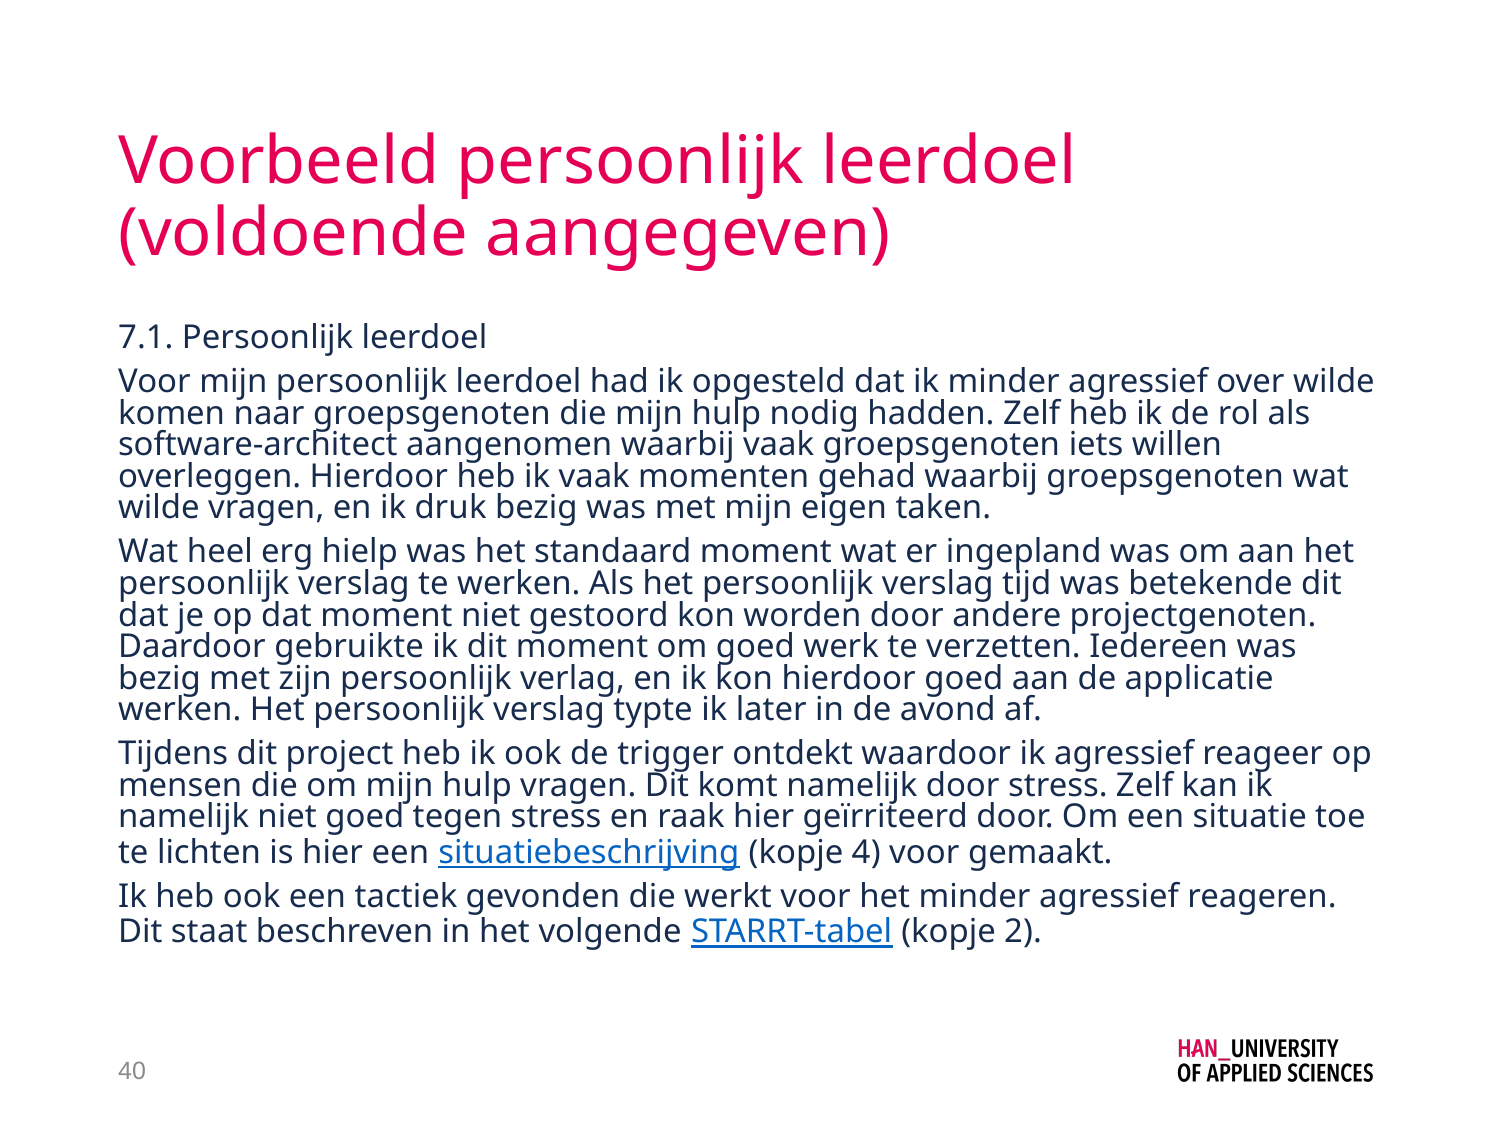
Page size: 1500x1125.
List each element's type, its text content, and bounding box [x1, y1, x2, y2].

slide_number 40 [103, 1039, 441, 1100]
list 7.1. Persoonlijk leerdoel Voor mijn persoonlijk leerdoel had ik opgesteld dat ik minder agressief over wilde komen naar groepsgenoten die mijn hulp nodig hadden. Zelf heb ik de rol als software-architect aangenomen waarbij vaak groepsgenoten iets willen overleggen. Hierdoor heb ik vaak momenten gehad waarbij groepsgenoten wat wilde vragen, en ik druk bezig was met mijn eigen taken. Wat heel erg hielp was het standaard moment wat er ingepland was om aan het persoonlijk verslag te werken. Als het persoonlijk verslag tijd was betekende dit dat je op dat moment niet gestoord kon worden door andere projectgenoten. Daardoor gebruikte ik dit moment om goed werk te verzetten. Iedereen was bezig met zijn persoonlijk verlag, en ik kon hierdoor goed aan de applicatie werken. Het persoonlijk verslag typte ik later in de avond af. Tijdens dit project heb ik ook de trigger ontdekt waardoor ik agressief reageer op mensen die om mijn hulp vragen. Dit komt namelijk door stress. Zelf kan ik namelijk niet goed tegen stress en raak hier geïrriteerd door. Om een situatie toe te lichten is hier een situatiebeschrijving (kopje 4) voor gemaakt. Ik heb ook een tactiek gevonden die werkt voor het minder agressief reageren. Dit staat beschreven in het volgende STARRT-tabel (kopje 2). [103, 315, 1397, 1015]
picture [1172, 1021, 1396, 1119]
title Voorbeeld persoonlijk leerdoel (voldoende aangegeven) [103, 59, 1397, 278]
